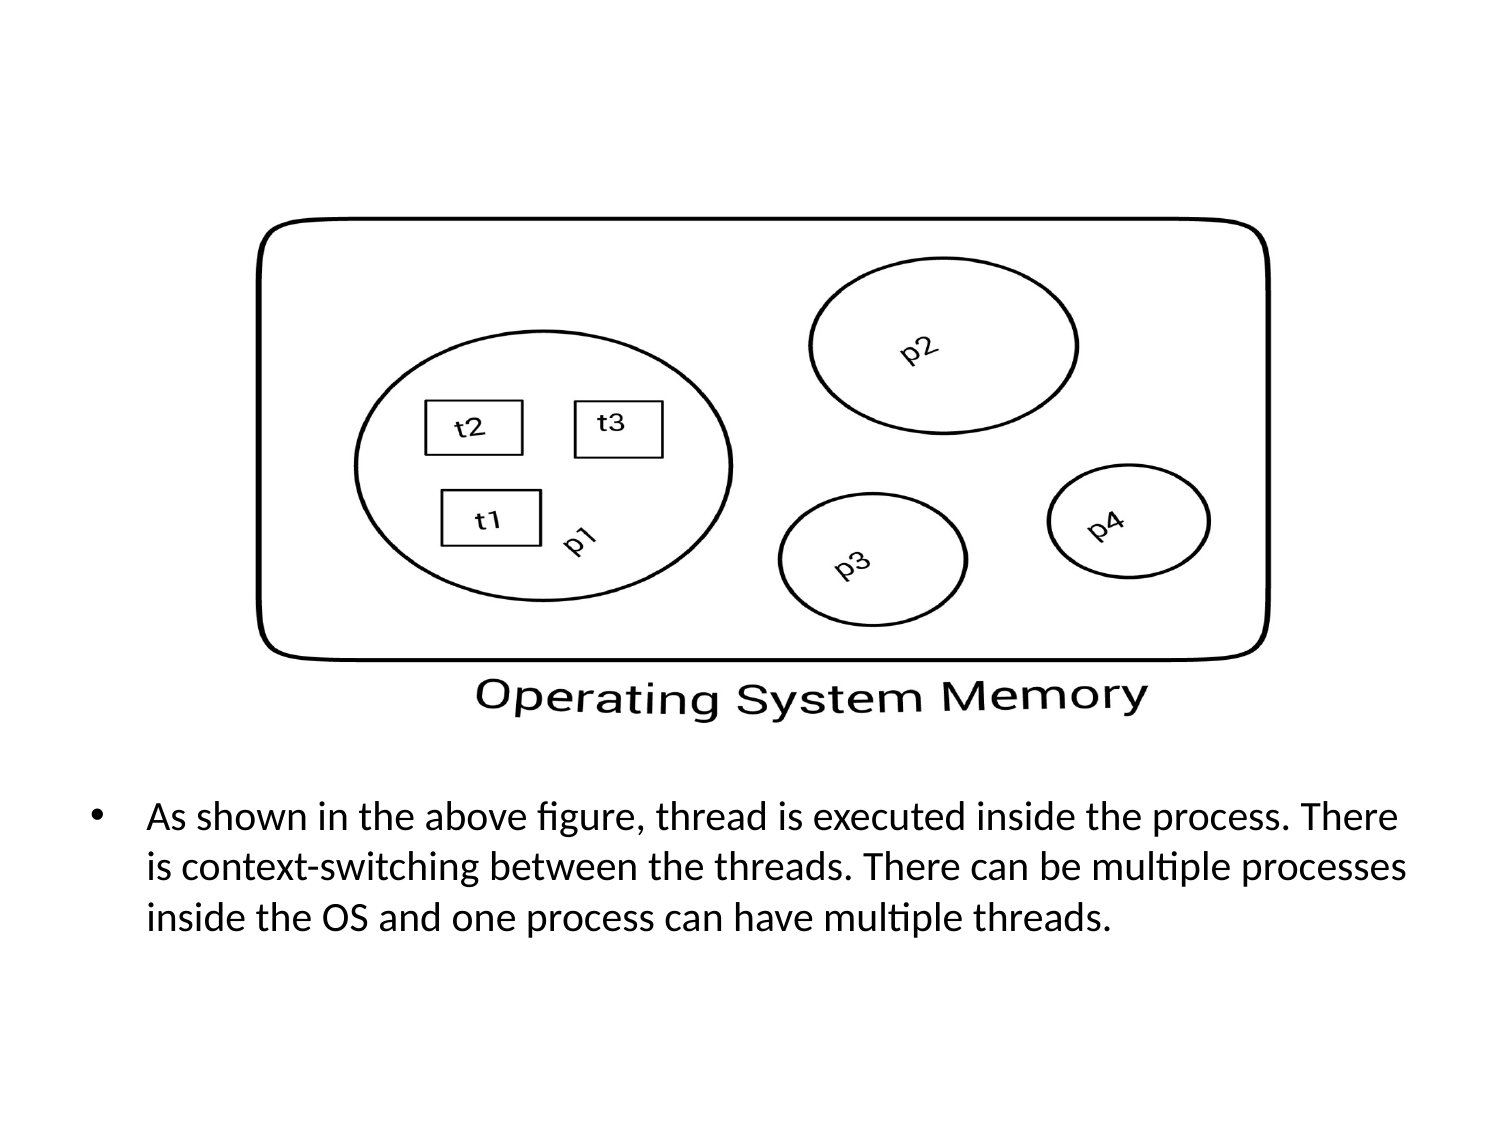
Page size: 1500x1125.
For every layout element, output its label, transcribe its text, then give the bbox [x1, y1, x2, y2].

list As shown in the above figure, thread is executed inside the process. There is context-switching between the threads. There can be multiple processes inside the OS and one process can have multiple threads. [75, 62, 1425, 1005]
picture [187, 149, 1351, 776]
